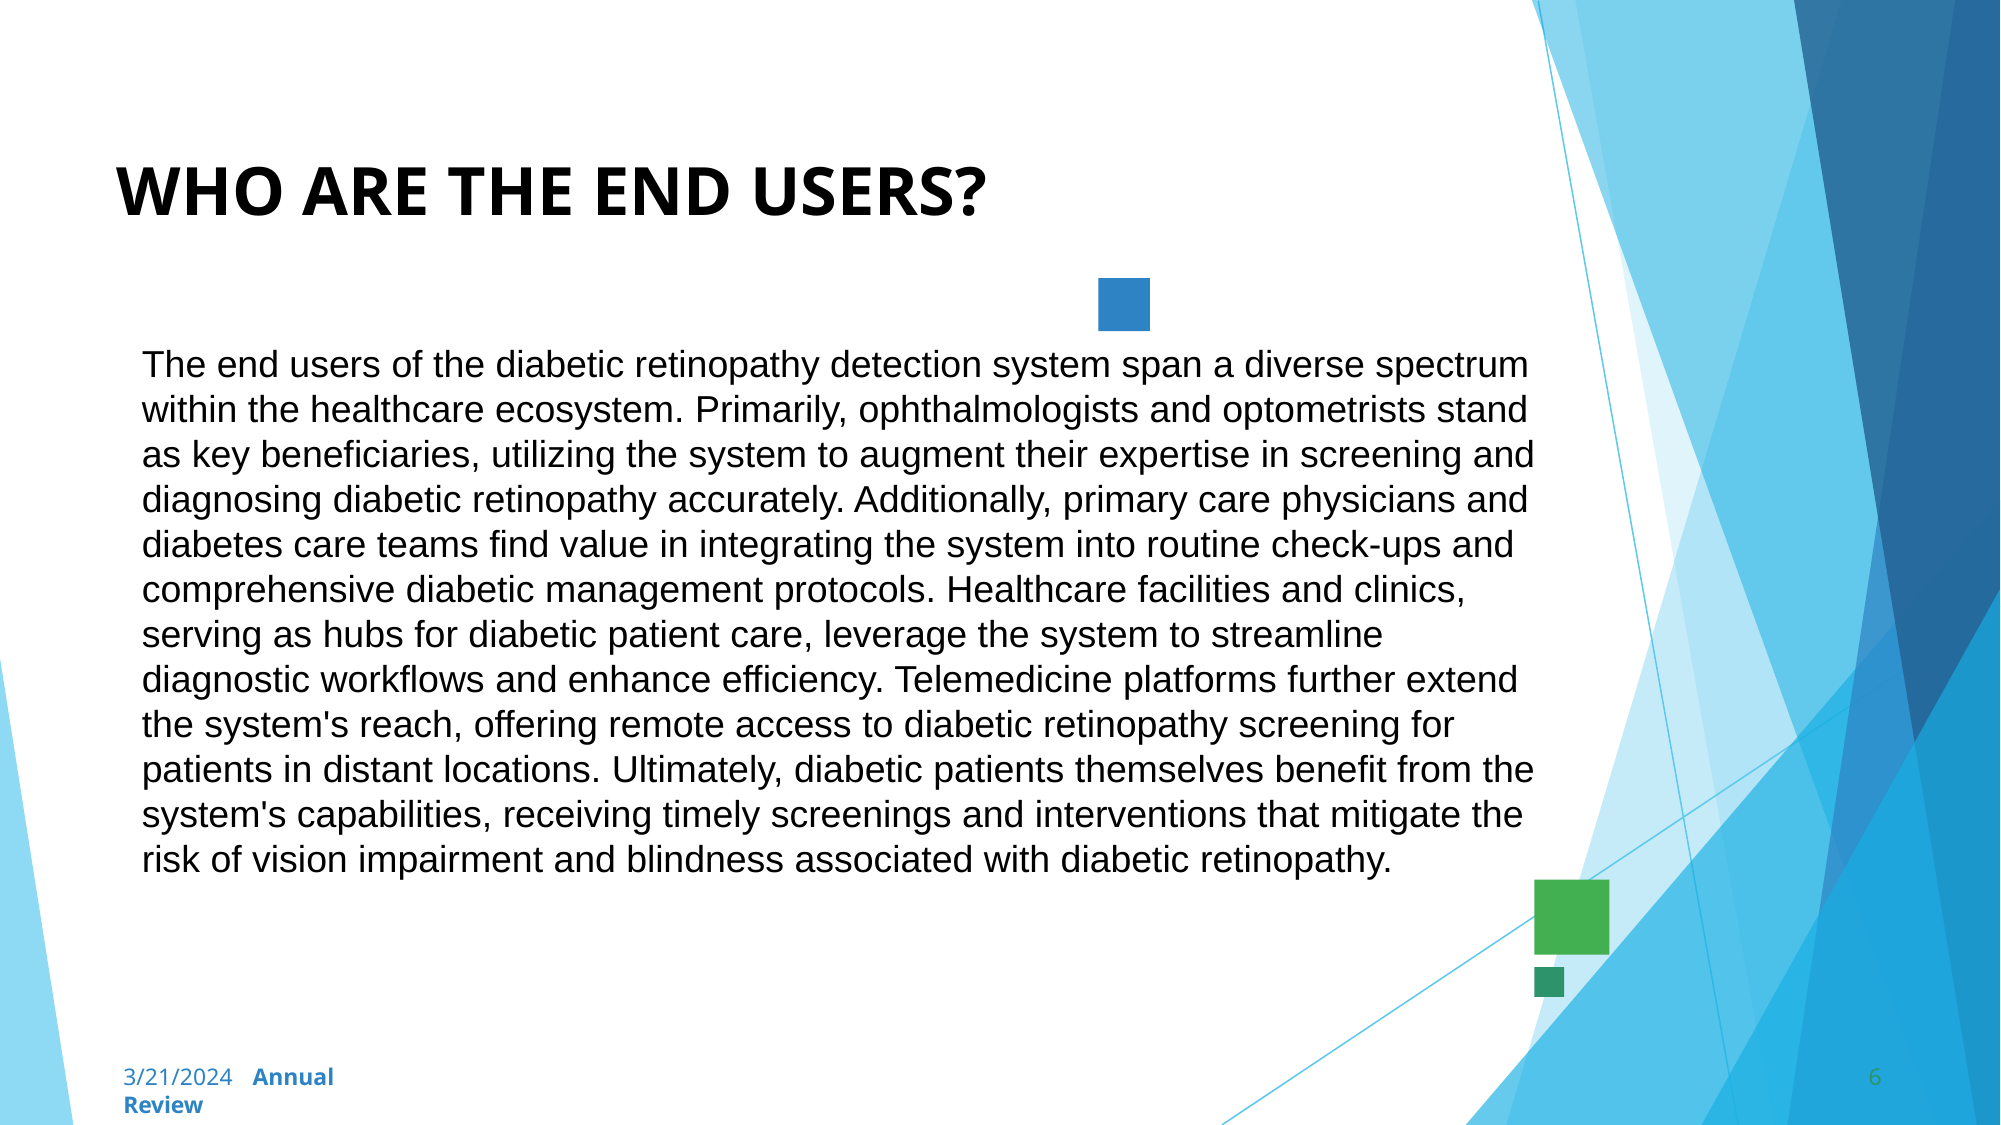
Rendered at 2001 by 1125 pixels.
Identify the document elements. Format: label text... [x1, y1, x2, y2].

text_box [1534, 967, 1565, 997]
slide_number 6 [1849, 1061, 1890, 1125]
text_box 3/21/2024 Annual Review [121, 1101, 417, 1118]
picture [118, 1012, 477, 1093]
title WHO ARE THE END USERS? [91, 63, 1694, 337]
text_box [1534, 879, 1610, 955]
text_box The end users of the diabetic retinopathy detection system span a diverse spectrum within the healthcare ecosystem. Primarily, ophthalmologists and optometrists stand as key beneficiaries, utilizing the system to augment their expertise in screening and diagnosing diabetic retinopathy accurately. Additionally, primary care physicians and diabetes care teams find value in integrating the system into routine check-ups and comprehensive diabetic management protocols. Healthcare facilities and clinics, serving as hubs for diabetic patient care, leverage the system to streamline diagnostic workflows and enhance efficiency. Telemedicine platforms further extend the system's reach, offering remote access to diabetic retinopathy screening for patients in distant locations. Ultimately, diabetic patients themselves benefit from the system's capabilities, receiving timely screenings and interventions that mitigate the risk of vision impairment and blindness associated with diabetic retinopathy. [127, 332, 1575, 888]
